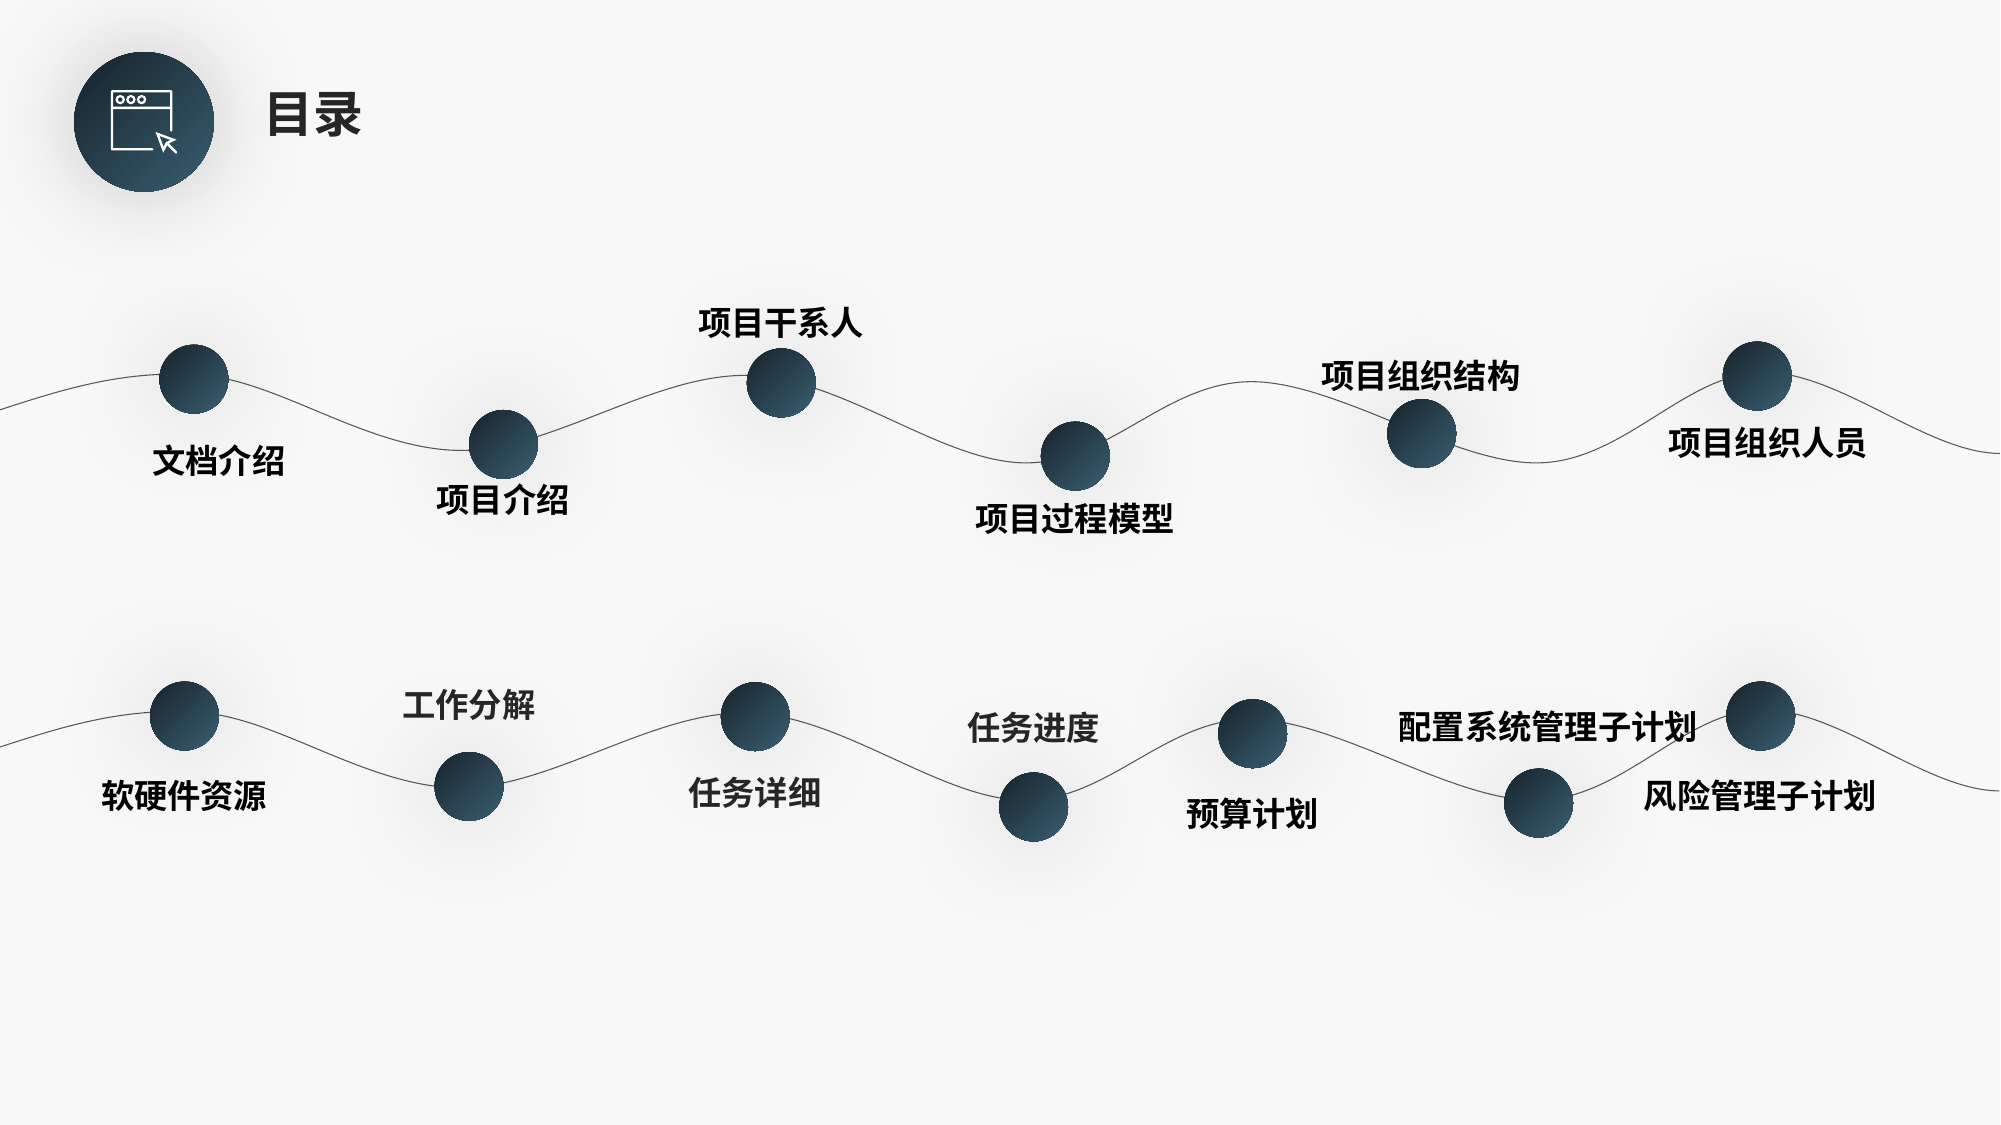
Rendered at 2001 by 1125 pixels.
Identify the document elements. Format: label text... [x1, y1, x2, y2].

text_box 预算计划 [1084, 777, 1421, 841]
text_box 任务进度 [865, 699, 1202, 754]
text_box 软硬件资源 [15, 760, 353, 823]
text_box 任务详细 [586, 765, 924, 820]
text_box [0, 375, 145, 413]
text_box [1721, 340, 1793, 406]
text_box 项目过程模型 [907, 483, 1244, 546]
text_box [231, 720, 419, 783]
text_box [240, 385, 450, 451]
text_box [559, 375, 741, 430]
text_box [1503, 767, 1575, 839]
text_box [433, 750, 505, 822]
text_box [820, 396, 1021, 464]
text_box [1039, 420, 1111, 483]
text_box [719, 681, 791, 753]
text_box [792, 725, 910, 765]
text_box [1080, 754, 1211, 777]
text_box [1642, 754, 1723, 760]
text_box [1295, 729, 1484, 793]
text_box 项目组织人员 [1599, 406, 1937, 470]
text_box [249, 74, 1051, 179]
text_box [1669, 389, 1706, 406]
text_box [520, 717, 718, 778]
text_box [1386, 403, 1458, 469]
text_box [1479, 442, 1599, 464]
text_box [745, 350, 817, 419]
text_box 配置系统管理子计划 [1380, 690, 1717, 754]
text_box [1217, 698, 1289, 770]
text_box 项目介绍 [335, 463, 672, 526]
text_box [74, 51, 214, 192]
text_box 风险管理子计划 [1592, 760, 1929, 823]
text_box [0, 713, 138, 751]
text_box 工作分解 [300, 676, 638, 732]
text_box [1937, 437, 2000, 455]
text_box [1127, 380, 1367, 440]
text_box [149, 680, 220, 752]
text_box [924, 767, 990, 794]
text_box [467, 408, 539, 480]
text_box [998, 771, 1070, 843]
text_box [1929, 771, 2000, 792]
text_box [1725, 680, 1797, 752]
text_box [1799, 720, 1905, 760]
text_box [1809, 382, 1873, 406]
text_box 项目干系人 [612, 286, 950, 350]
text_box 文档介绍 [50, 425, 387, 488]
text_box 项目组织结构 [1252, 339, 1589, 403]
text_box [158, 343, 230, 415]
